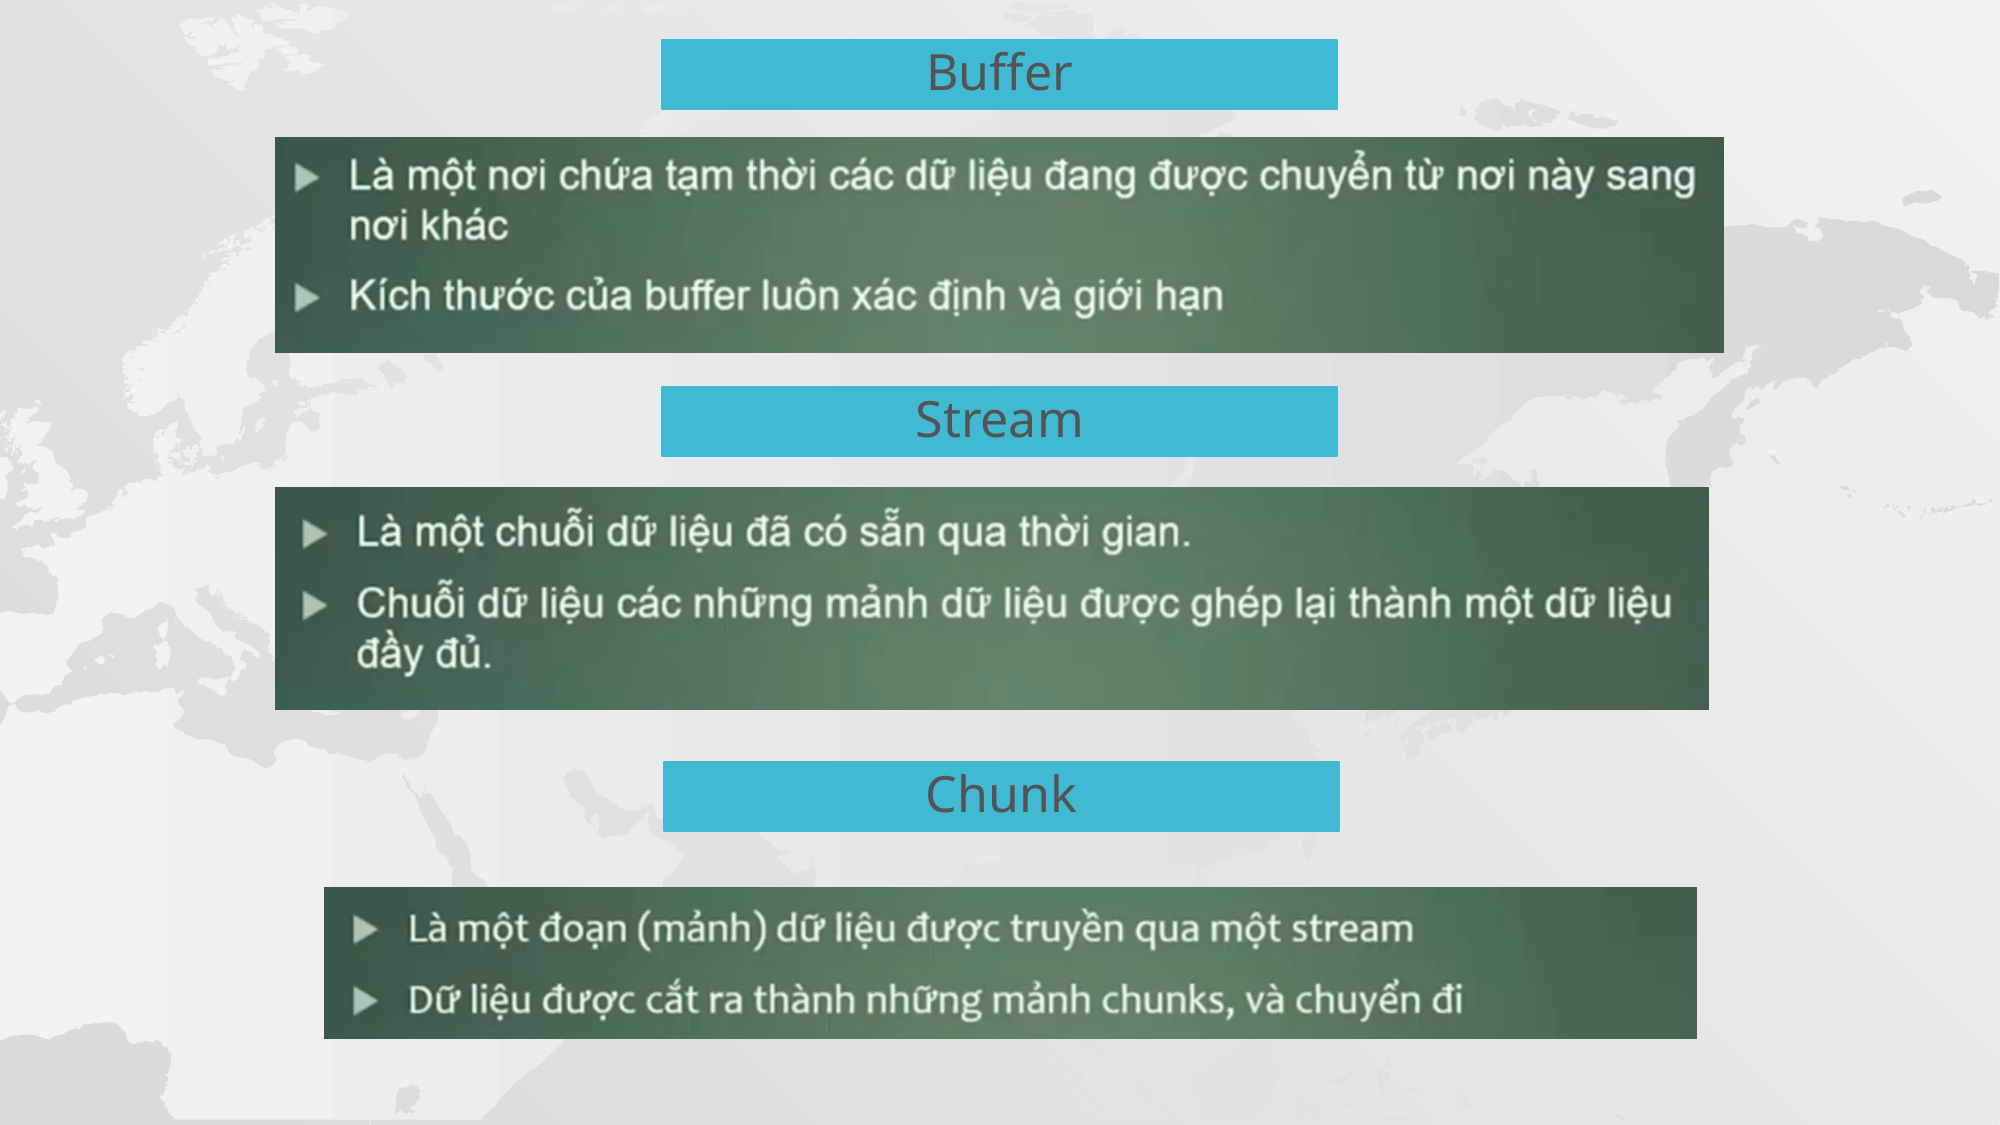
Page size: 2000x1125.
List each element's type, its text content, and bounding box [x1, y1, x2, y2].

picture [275, 137, 1724, 354]
text_box Stream [662, 387, 1338, 457]
picture [275, 487, 1709, 710]
text_box Buffer [662, 40, 1338, 109]
picture [324, 887, 1697, 1039]
text_box Chunk [664, 762, 1339, 832]
